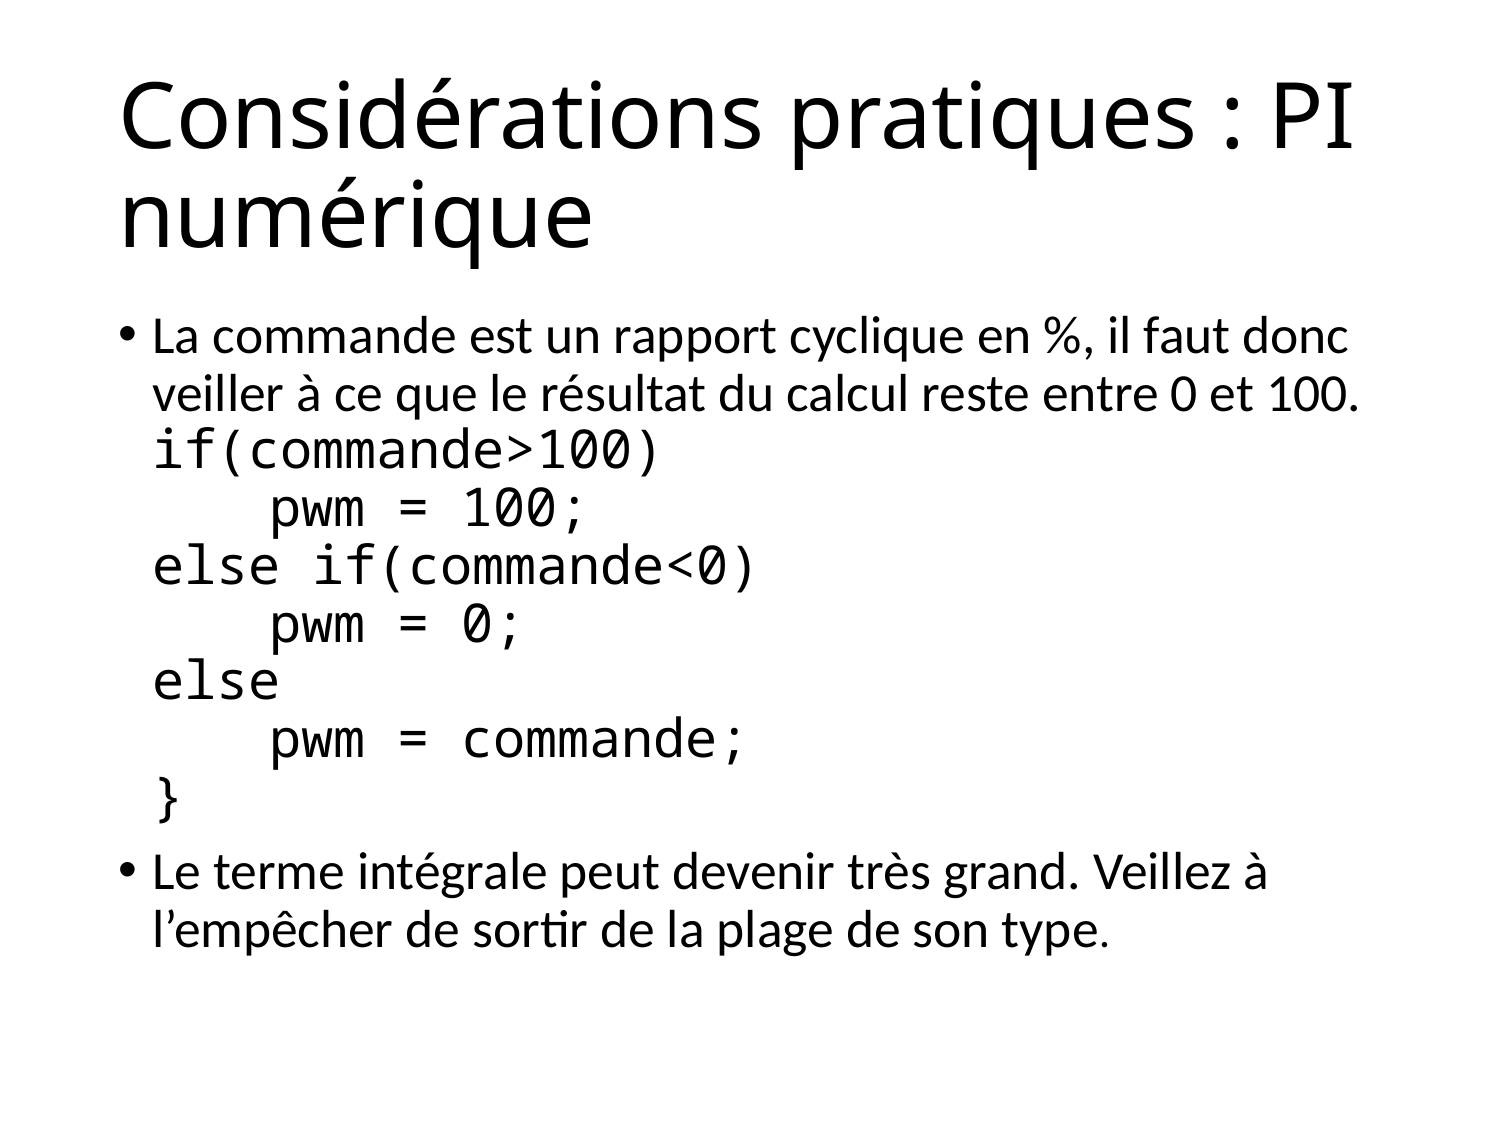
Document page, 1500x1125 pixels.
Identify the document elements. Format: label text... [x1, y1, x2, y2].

list La commande est un rapport cyclique en %, il faut donc veiller à ce que le résultat du calcul reste entre 0 et 100. if(commande>100) pwm = 100; else if(commande<0) pwm = 0; else pwm = commande; } Le terme intégrale peut devenir très grand. Veillez à l’empêcher de sortir de la plage de son type. [103, 299, 1397, 1014]
title Considérations pratiques : PI numérique [103, 59, 1397, 278]
